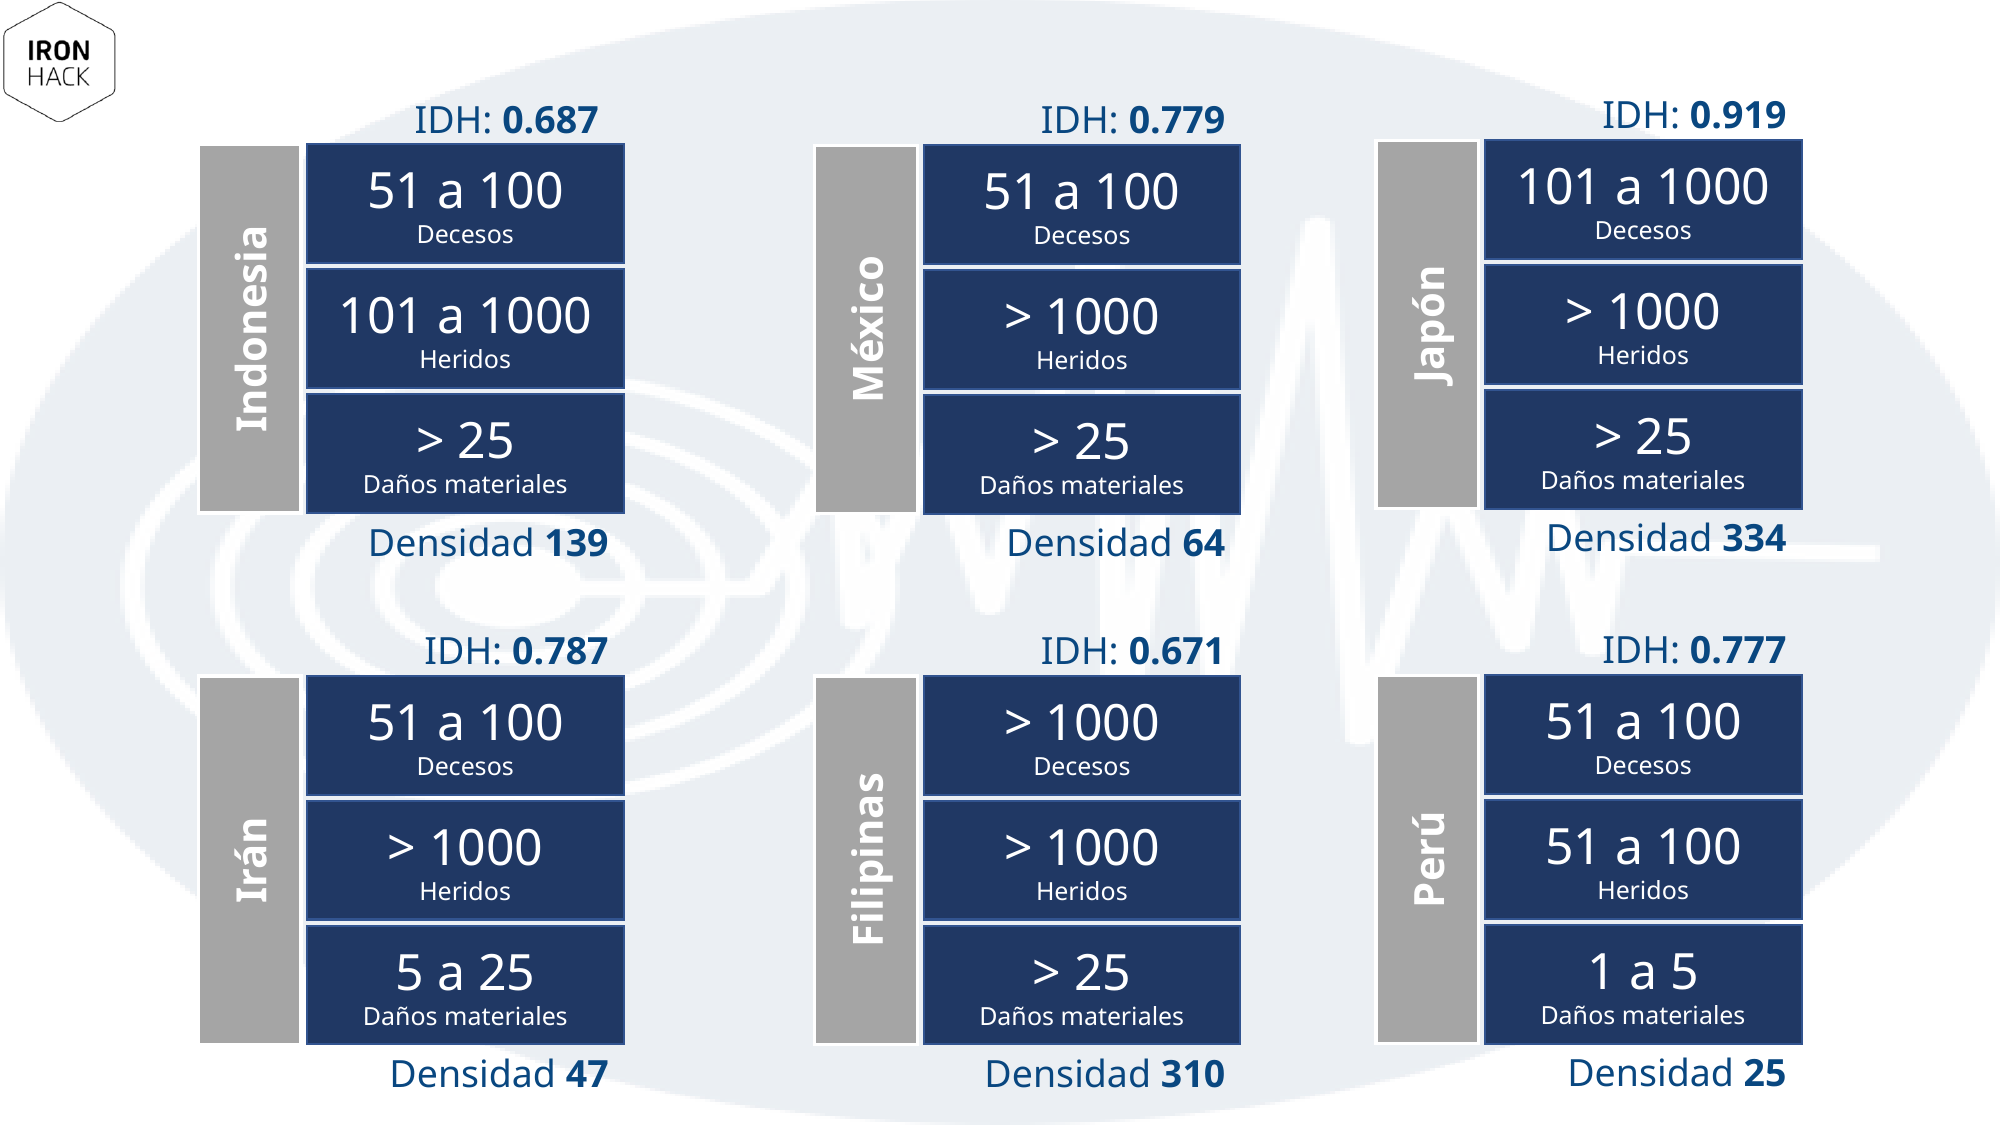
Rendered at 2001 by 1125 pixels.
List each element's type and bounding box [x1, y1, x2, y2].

picture [0, 0, 118, 125]
text_box [198, 621, 624, 1101]
text_box [1376, 620, 1802, 1100]
text_box [198, 85, 1802, 570]
text_box [814, 621, 1241, 1101]
